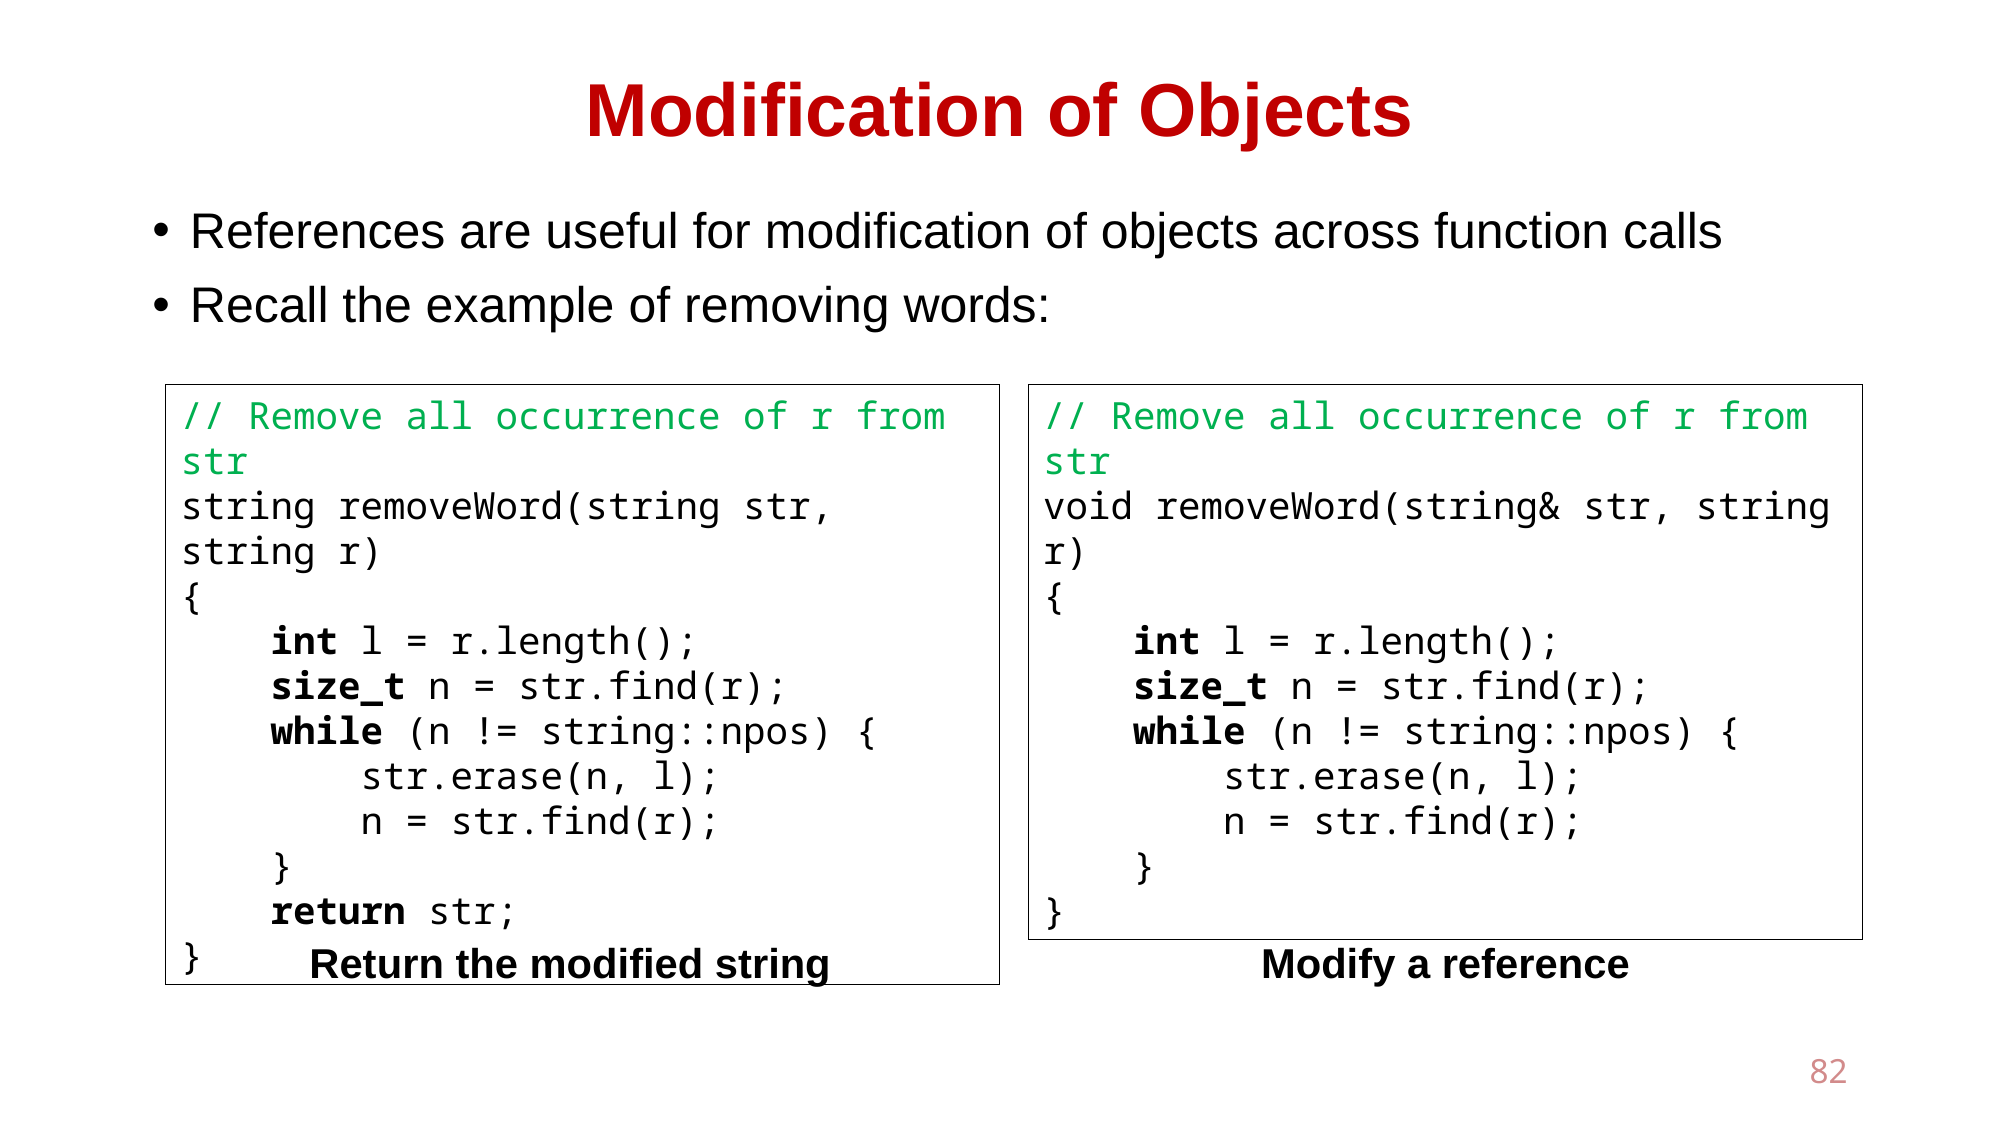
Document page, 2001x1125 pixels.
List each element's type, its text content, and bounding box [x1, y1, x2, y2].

text_box // Remove all occurrence of r from str string removeWord(string str, string r) { int l = r.length(); size_t n = str.find(r); while (n != string::npos) { str.erase(n, l); n = str.find(r); } return str; } [165, 384, 1000, 985]
text_box // Remove all occurrence of r from str void removeWord(string& str, string r) { int l = r.length(); size_t n = str.find(r); while (n != string::npos) { str.erase(n, l); n = str.find(r); } } [1028, 384, 1863, 940]
title Modification of Objects [137, 59, 1863, 166]
text_box Modify a reference [1153, 929, 1738, 995]
text_box Return the modified string [278, 929, 863, 995]
slide_number 82 [1412, 1042, 1863, 1103]
list References are useful for modification of objects across function calls Recall the example of removing words: [137, 197, 1863, 1025]
